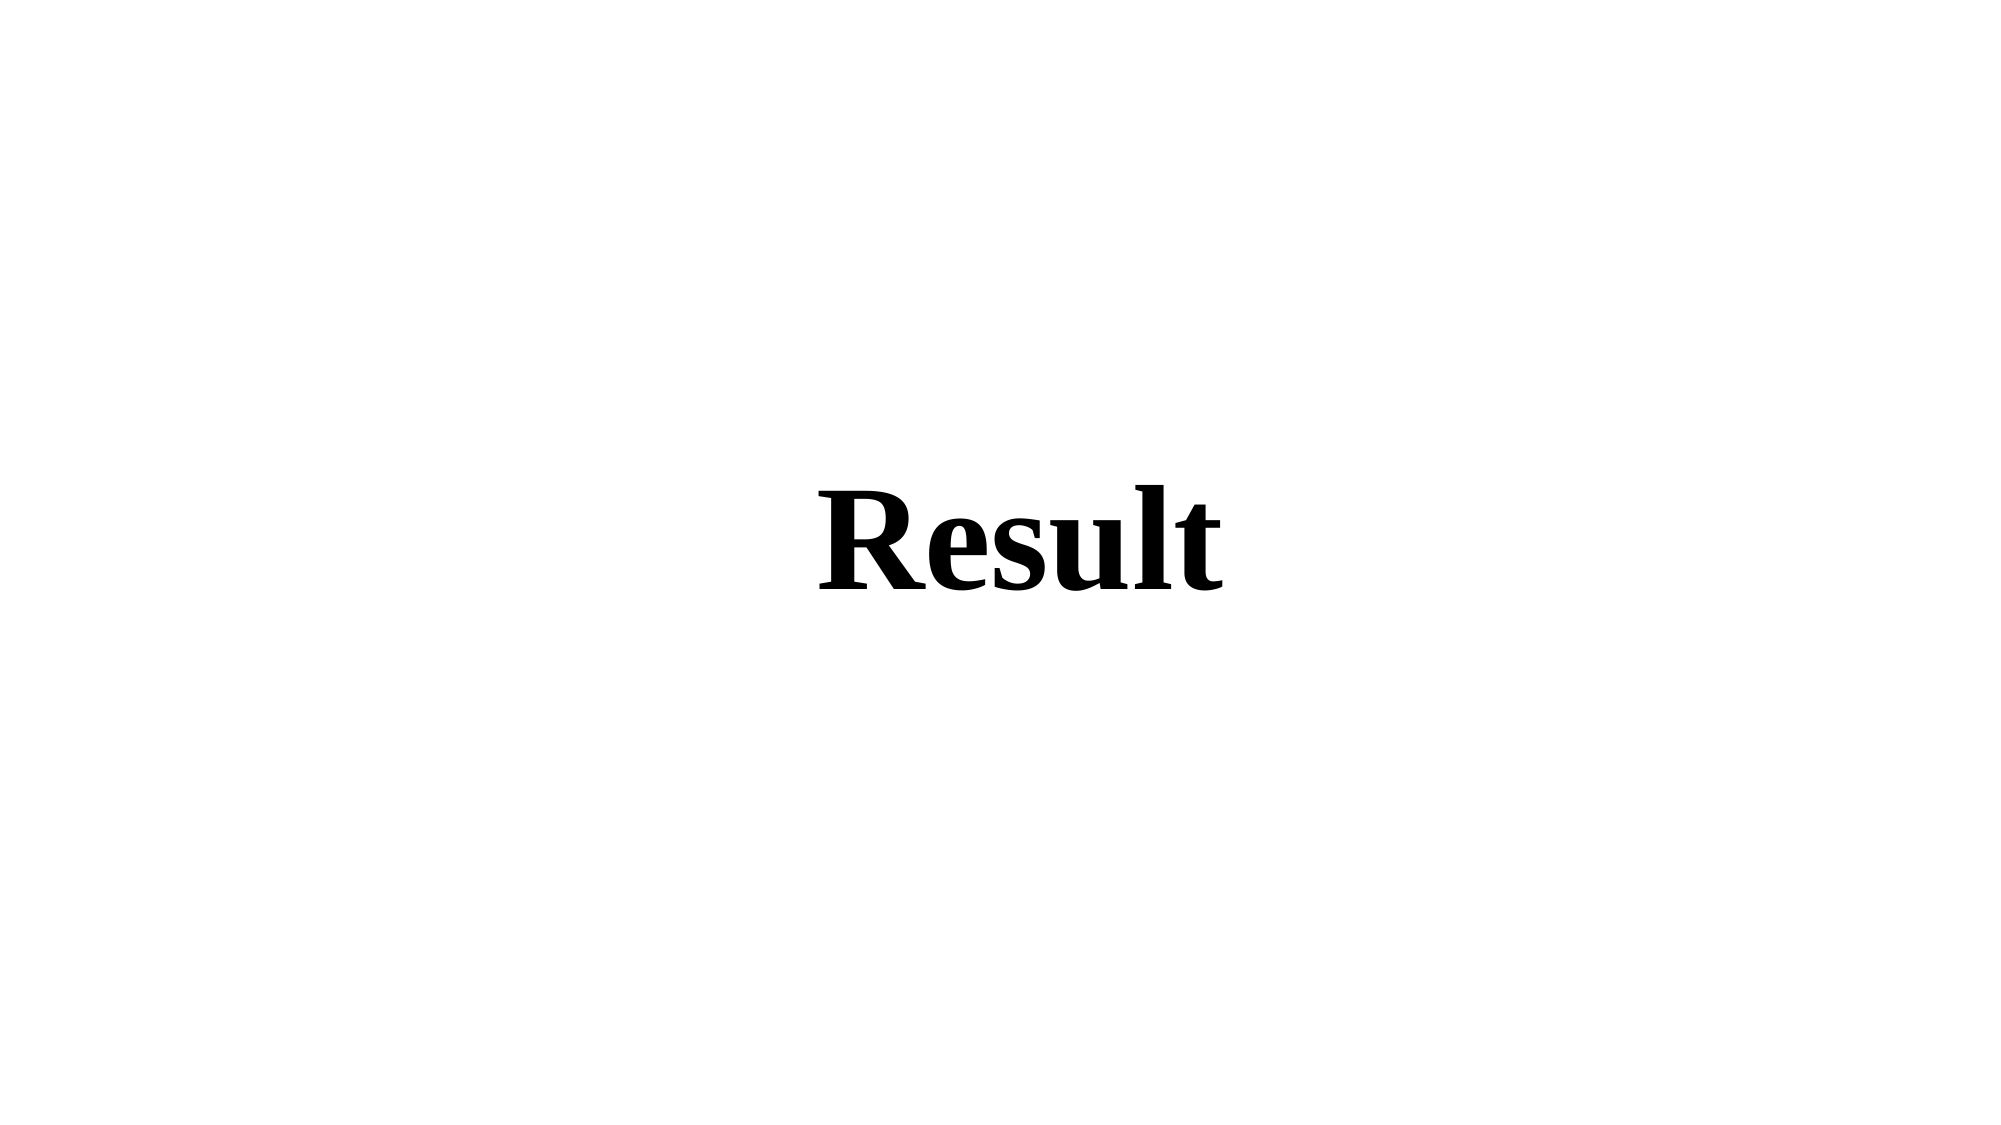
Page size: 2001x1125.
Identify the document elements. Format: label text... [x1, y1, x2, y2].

text_box Result [801, 432, 1240, 627]
